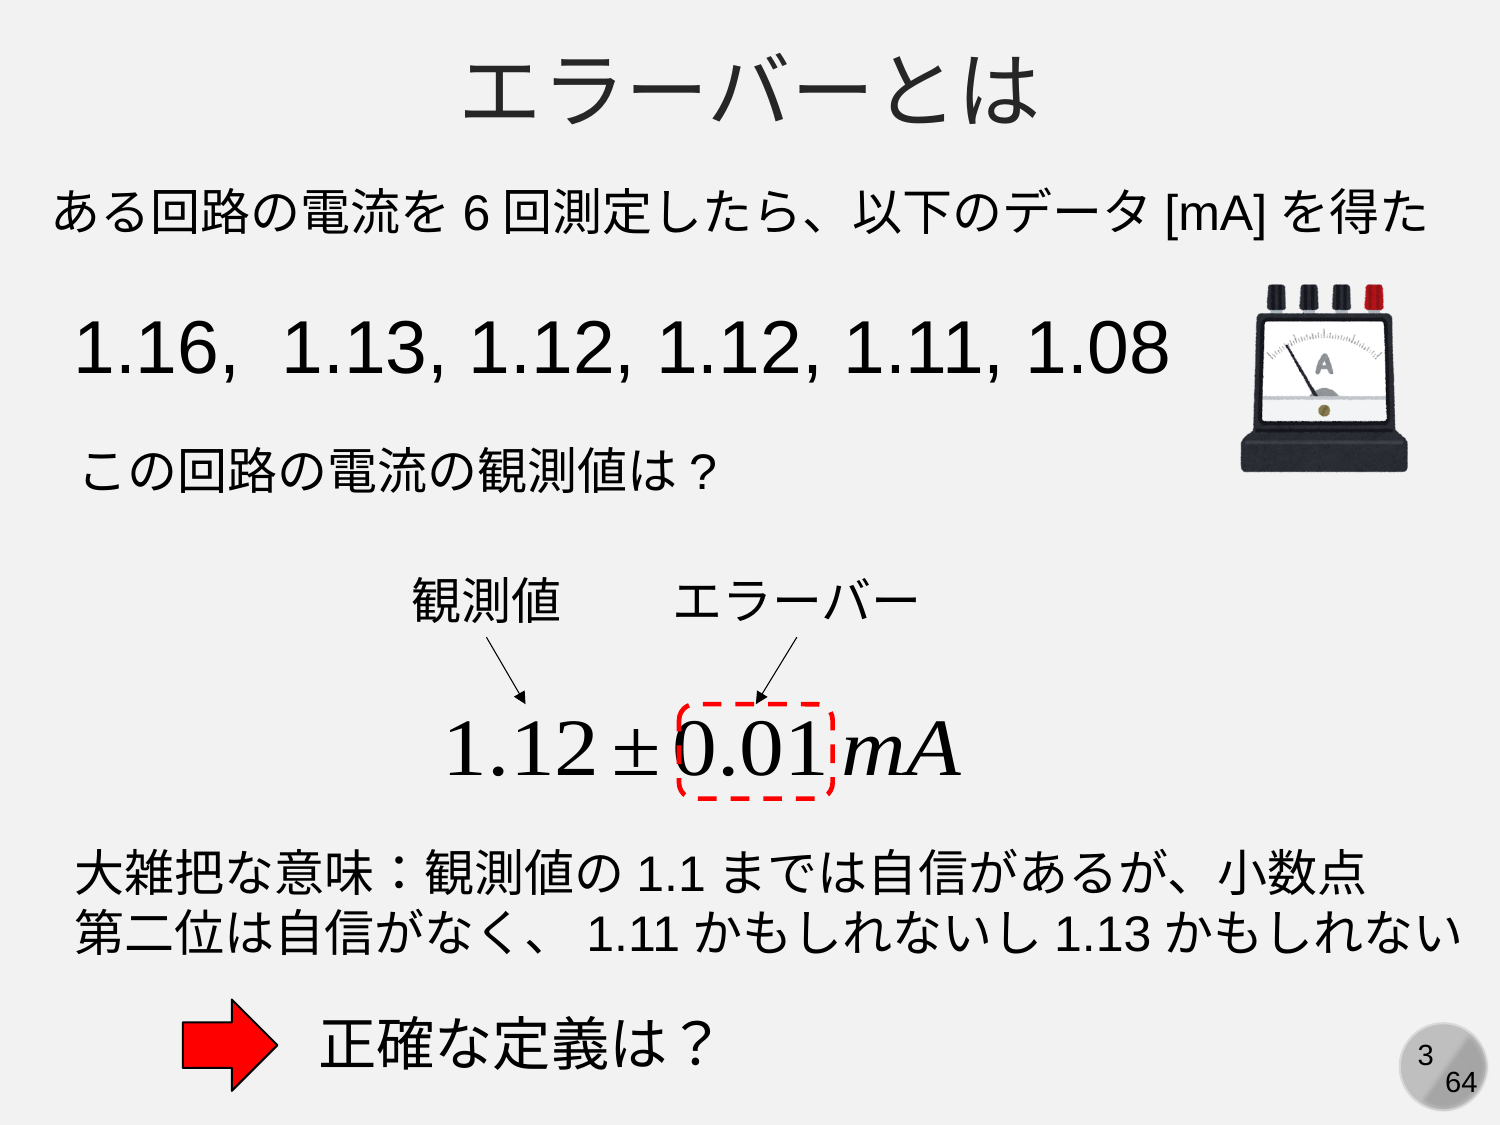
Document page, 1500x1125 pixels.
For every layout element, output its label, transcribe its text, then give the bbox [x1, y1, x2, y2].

text_box この回路の電流の観測値は? [62, 432, 732, 508]
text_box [486, 638, 526, 705]
text_box エラーバー [657, 562, 937, 638]
text_box 1.16, 1.13, 1.12, 1.12, 1.11, 1.08 [58, 290, 1188, 396]
list エラーバーとは [0, 31, 1500, 155]
text_box 大雑把な意味：観測値の1.1までは自信があるが、小数点 第二位は自信がなく、1.11かもしれないし1.13かもしれない [59, 834, 1479, 969]
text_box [755, 638, 797, 705]
text_box 観測値 [396, 562, 577, 638]
picture [1234, 278, 1416, 480]
text_box 正確な定義は？ [303, 999, 742, 1085]
text_box [677, 703, 834, 800]
text_box ある回路の電流を6回測定したら、以下のデータ[mA]を得た [35, 172, 1444, 248]
text_box [181, 998, 279, 1092]
